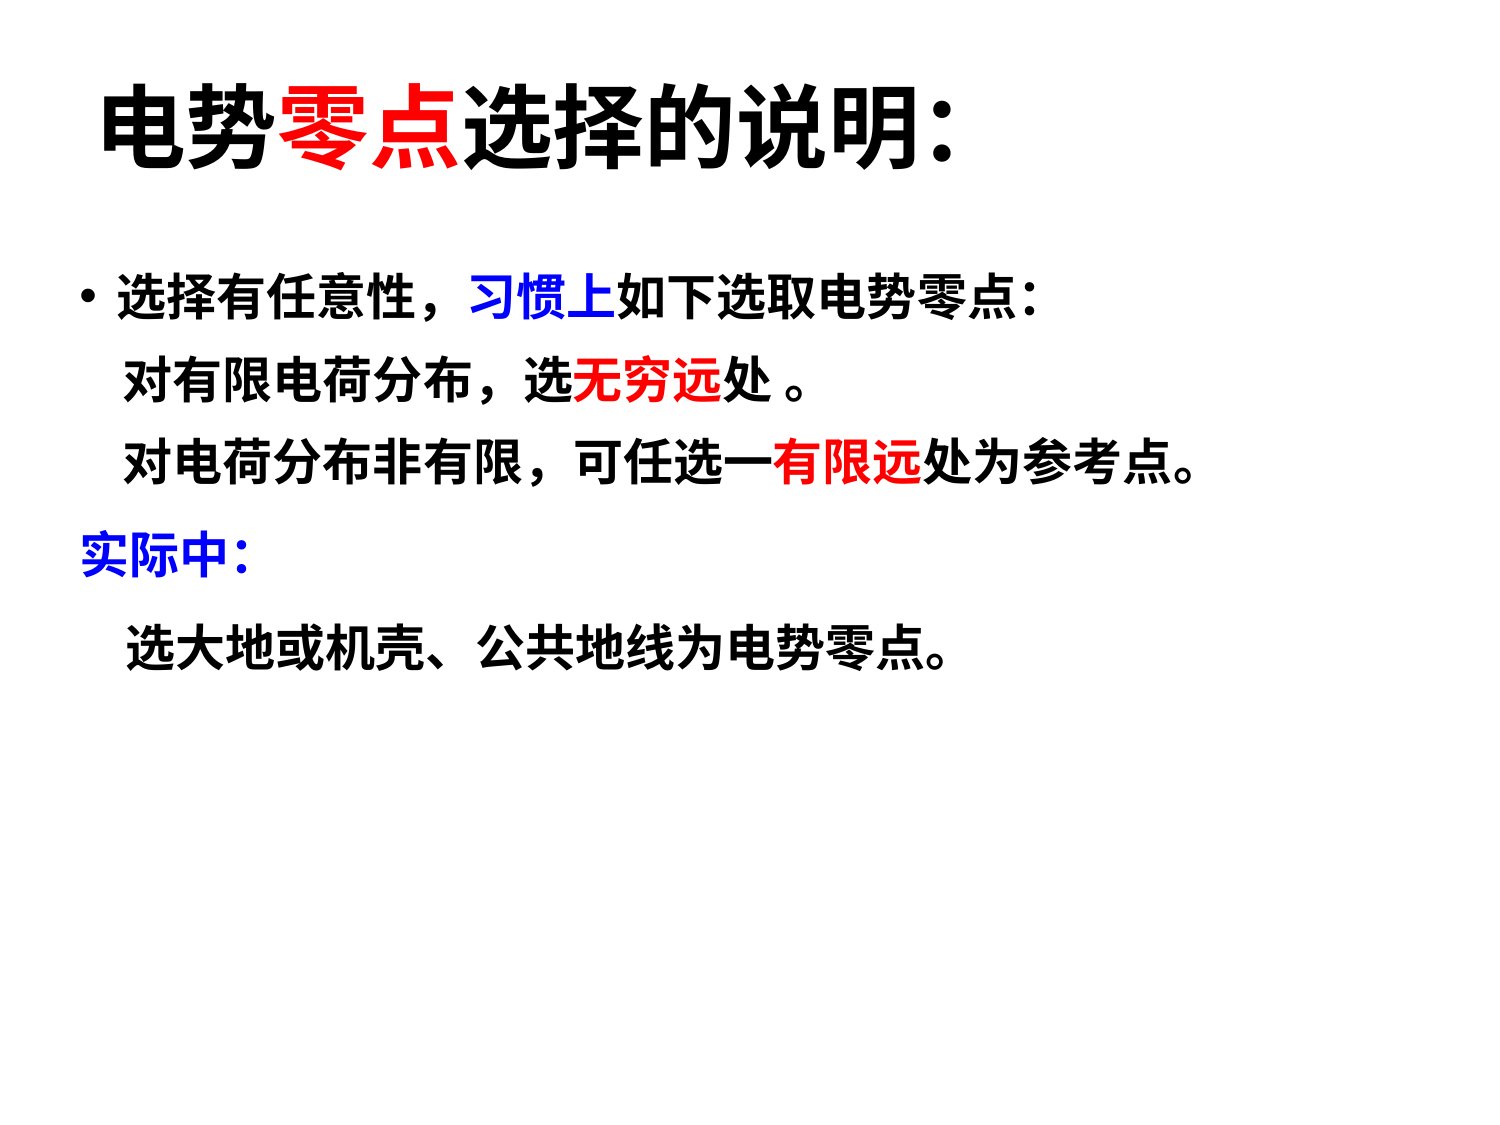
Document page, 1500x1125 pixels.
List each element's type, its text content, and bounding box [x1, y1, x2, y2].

list 选择有任意性，习惯上如下选取电势零点： 对有限电荷分布，选无穷远处 。 对电荷分布非有限，可任选一有限远处为参考点。 实际中： 选大地或机壳、公共地线为电势零点。 [64, 246, 1356, 772]
title 电势零点选择的说明： [79, 68, 1457, 195]
